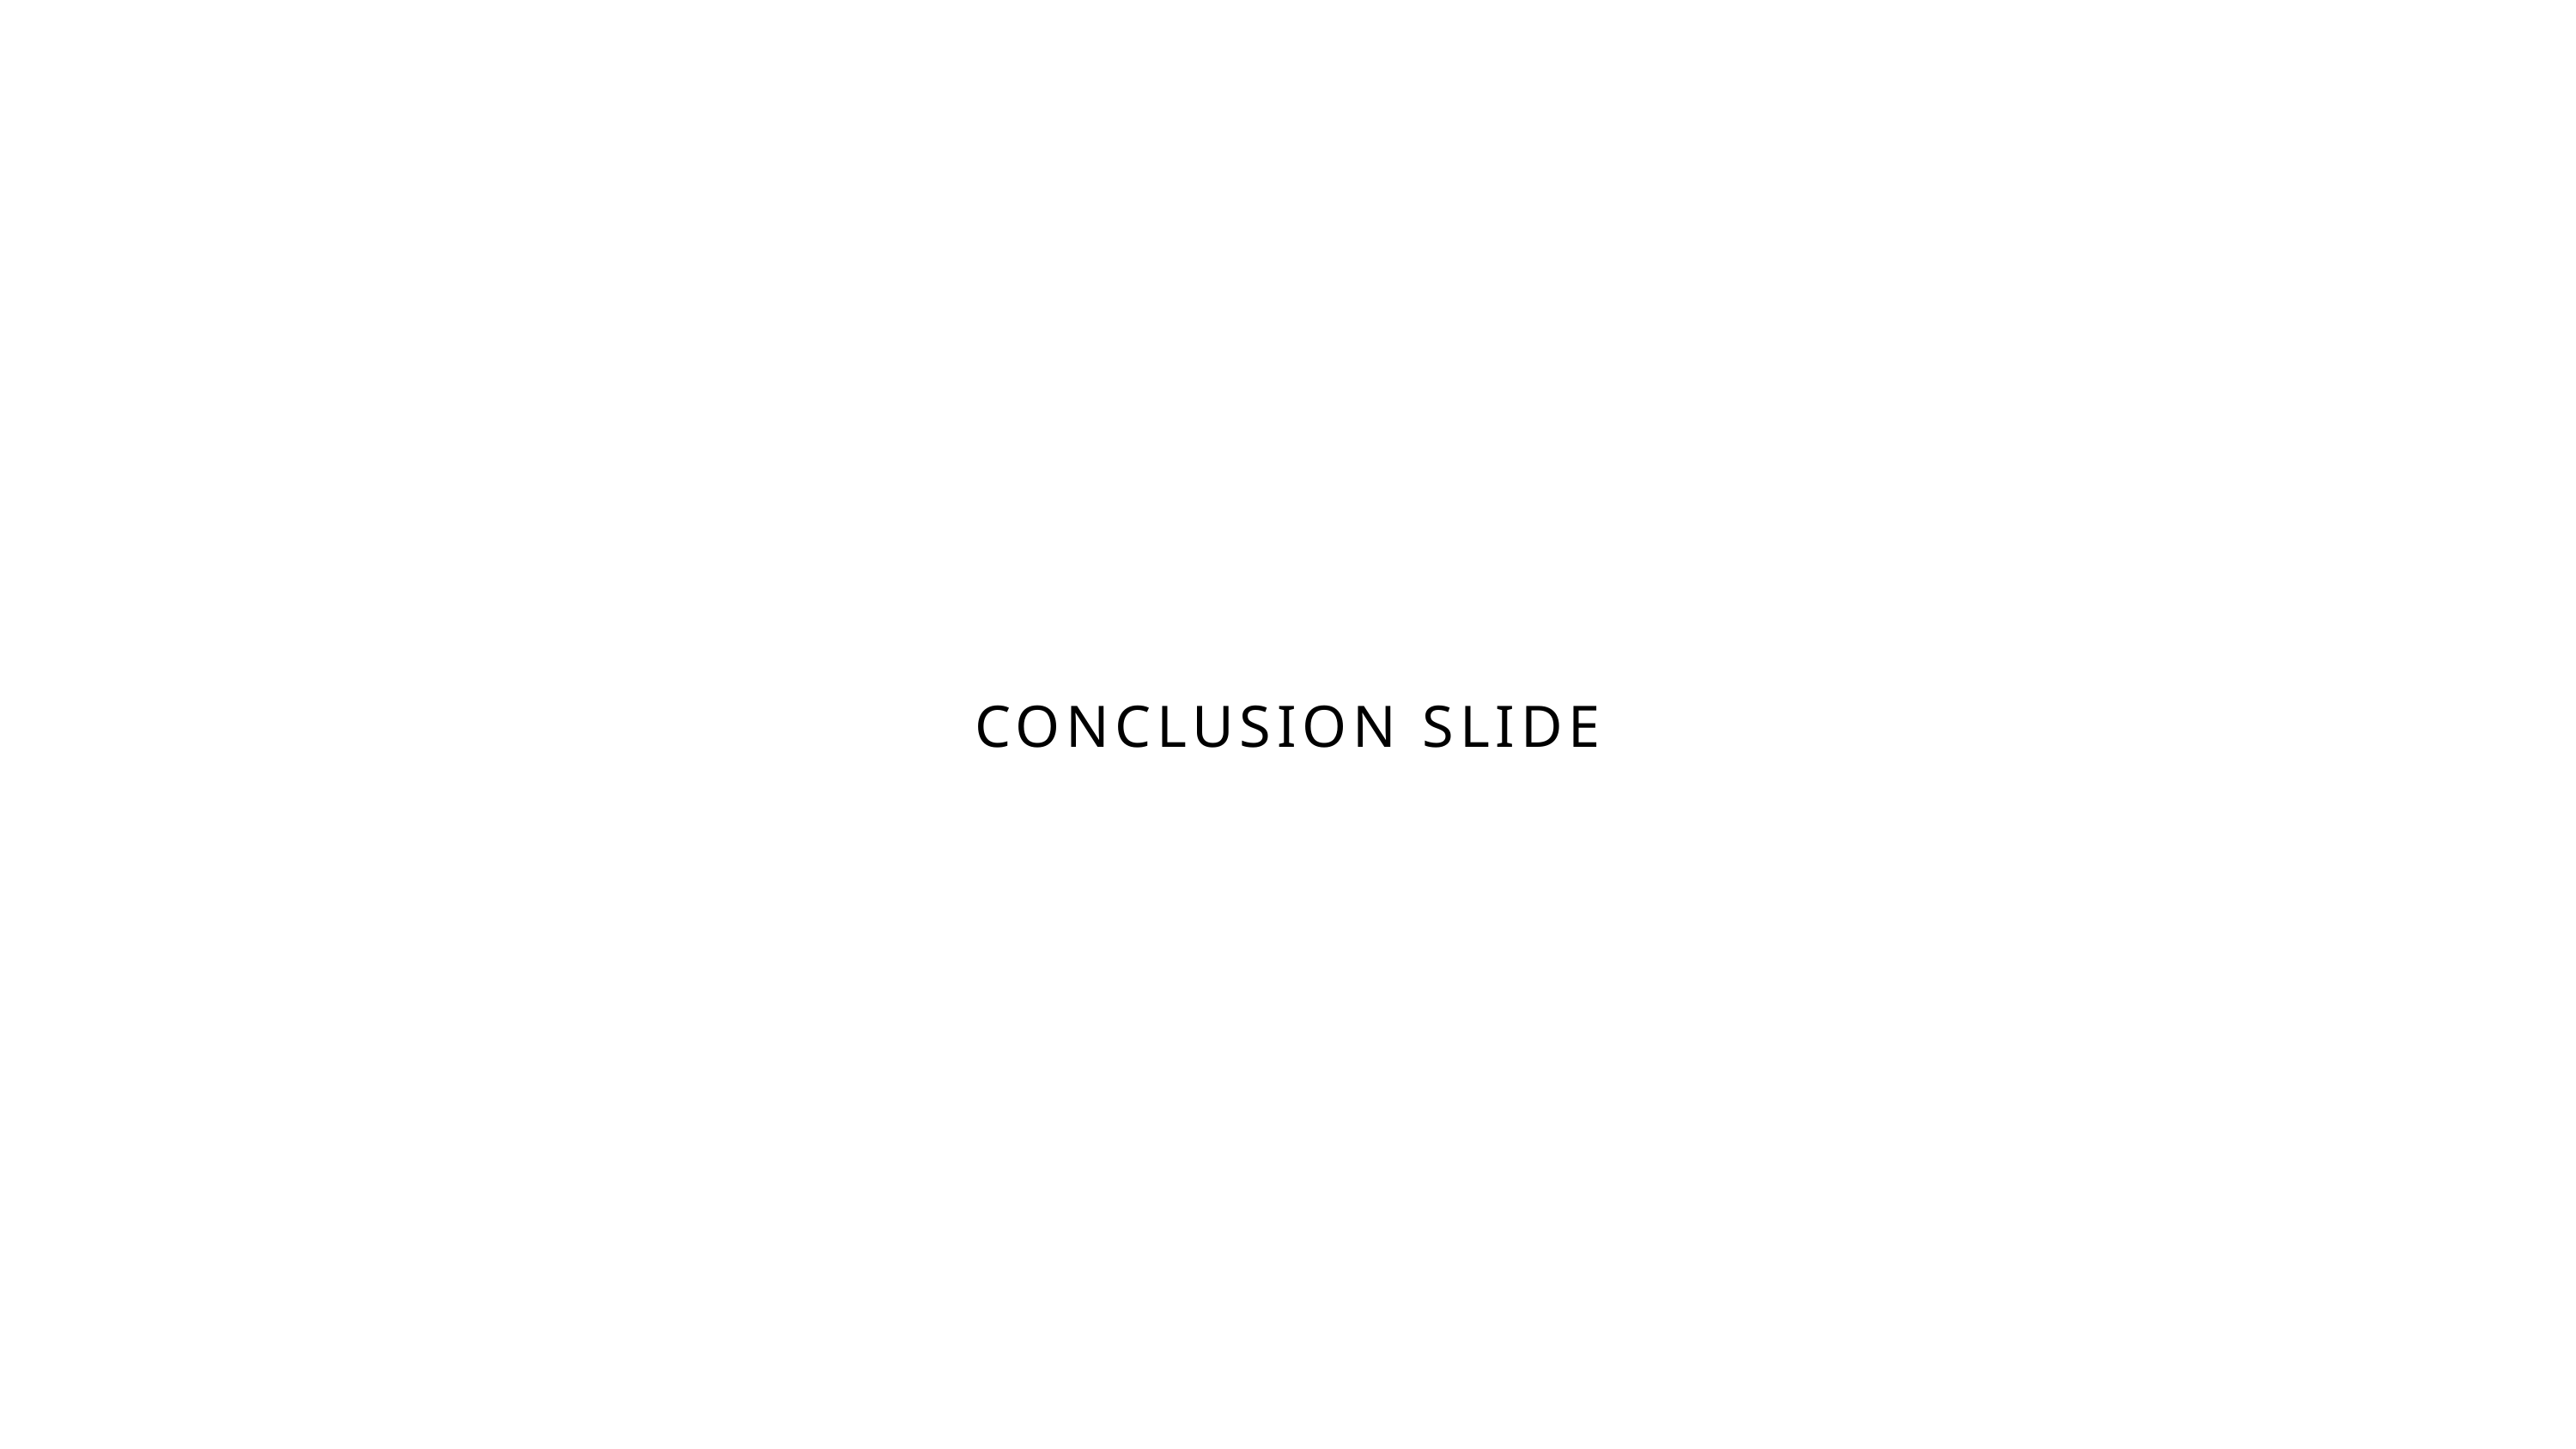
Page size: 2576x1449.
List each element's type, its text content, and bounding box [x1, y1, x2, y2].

text_box CONCLUSION SLIDE [957, 689, 1619, 759]
